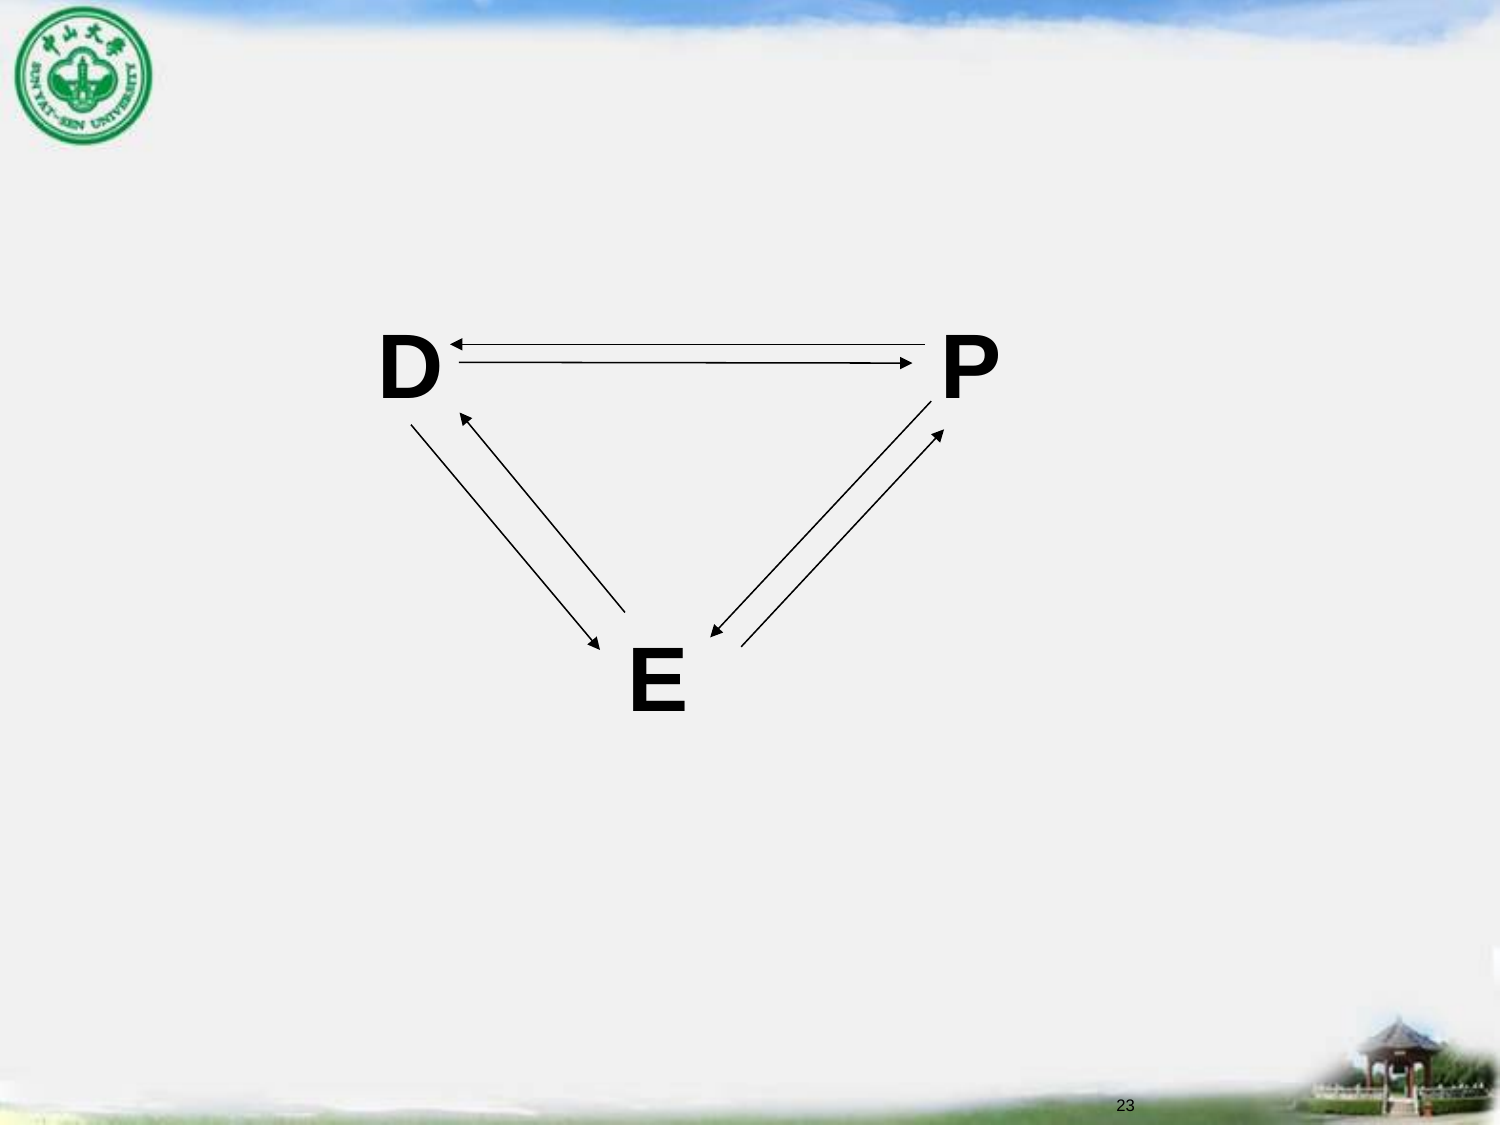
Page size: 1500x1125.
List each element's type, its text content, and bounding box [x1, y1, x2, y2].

picture [0, 0, 1500, 1125]
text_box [709, 400, 932, 638]
slide_number 23 [1012, 1087, 1151, 1125]
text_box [740, 429, 945, 648]
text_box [410, 425, 601, 651]
text_box P [925, 299, 1017, 425]
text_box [459, 412, 626, 613]
text_box E [613, 612, 704, 738]
text_box D [362, 299, 459, 425]
